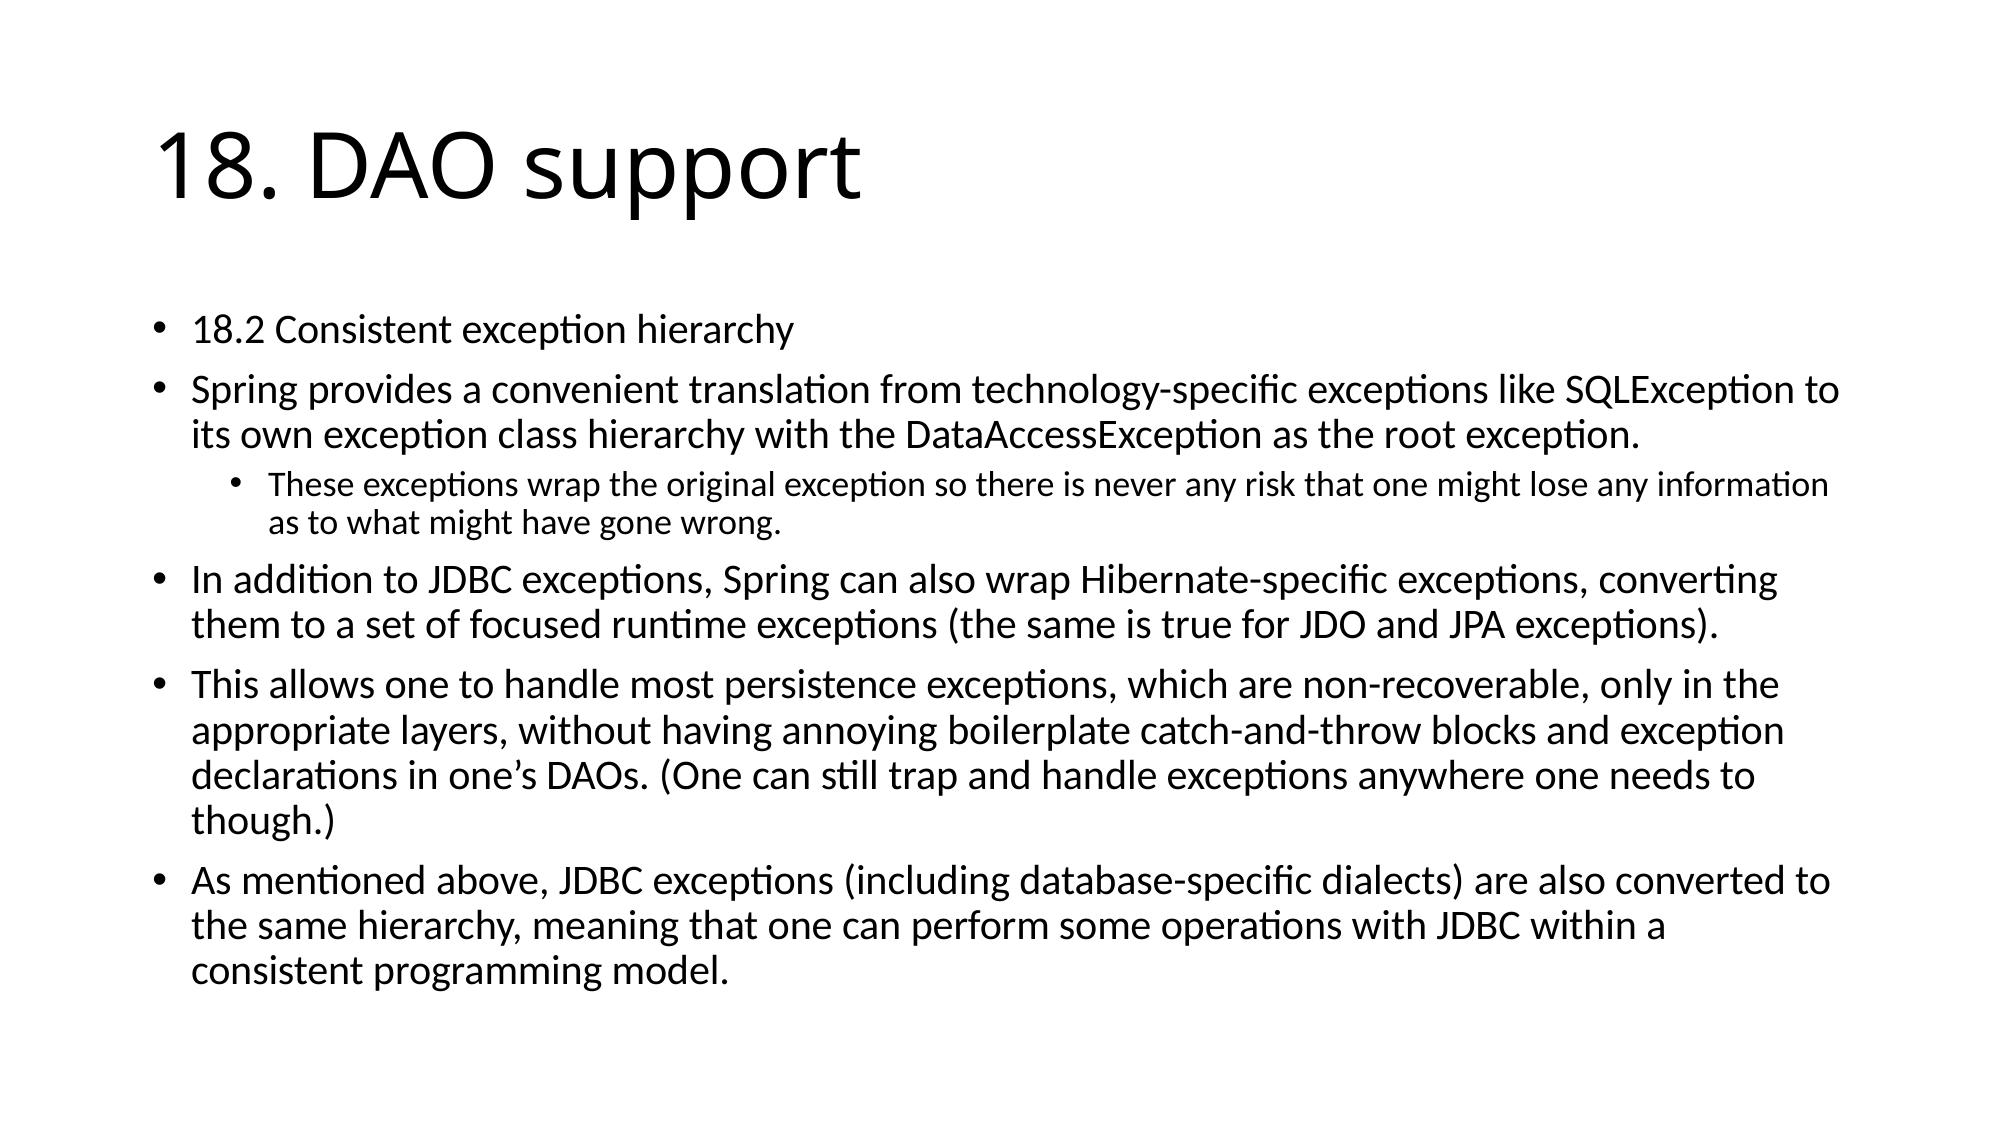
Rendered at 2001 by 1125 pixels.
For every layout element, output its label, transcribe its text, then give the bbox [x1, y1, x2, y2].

title 18. DAO support [137, 59, 1863, 278]
list 18.2 Consistent exception hierarchy Spring provides a convenient translation from technology-specific exceptions like SQLException to its own exception class hierarchy with the DataAccessException as the root exception. These exceptions wrap the original exception so there is never any risk that one might lose any information as to what might have gone wrong. In addition to JDBC exceptions, Spring can also wrap Hibernate-specific exceptions, converting them to a set of focused runtime exceptions (the same is true for JDO and JPA exceptions). This allows one to handle most persistence exceptions, which are non-recoverable, only in the appropriate layers, without having annoying boilerplate catch-and-throw blocks and exception declarations in one’s DAOs. (One can still trap and handle exceptions anywhere one needs to though.) As mentioned above, JDBC exceptions (including database-specific dialects) are also converted to the same hierarchy, meaning that one can perform some operations with JDBC within a consistent programming model. [137, 299, 1863, 1014]
